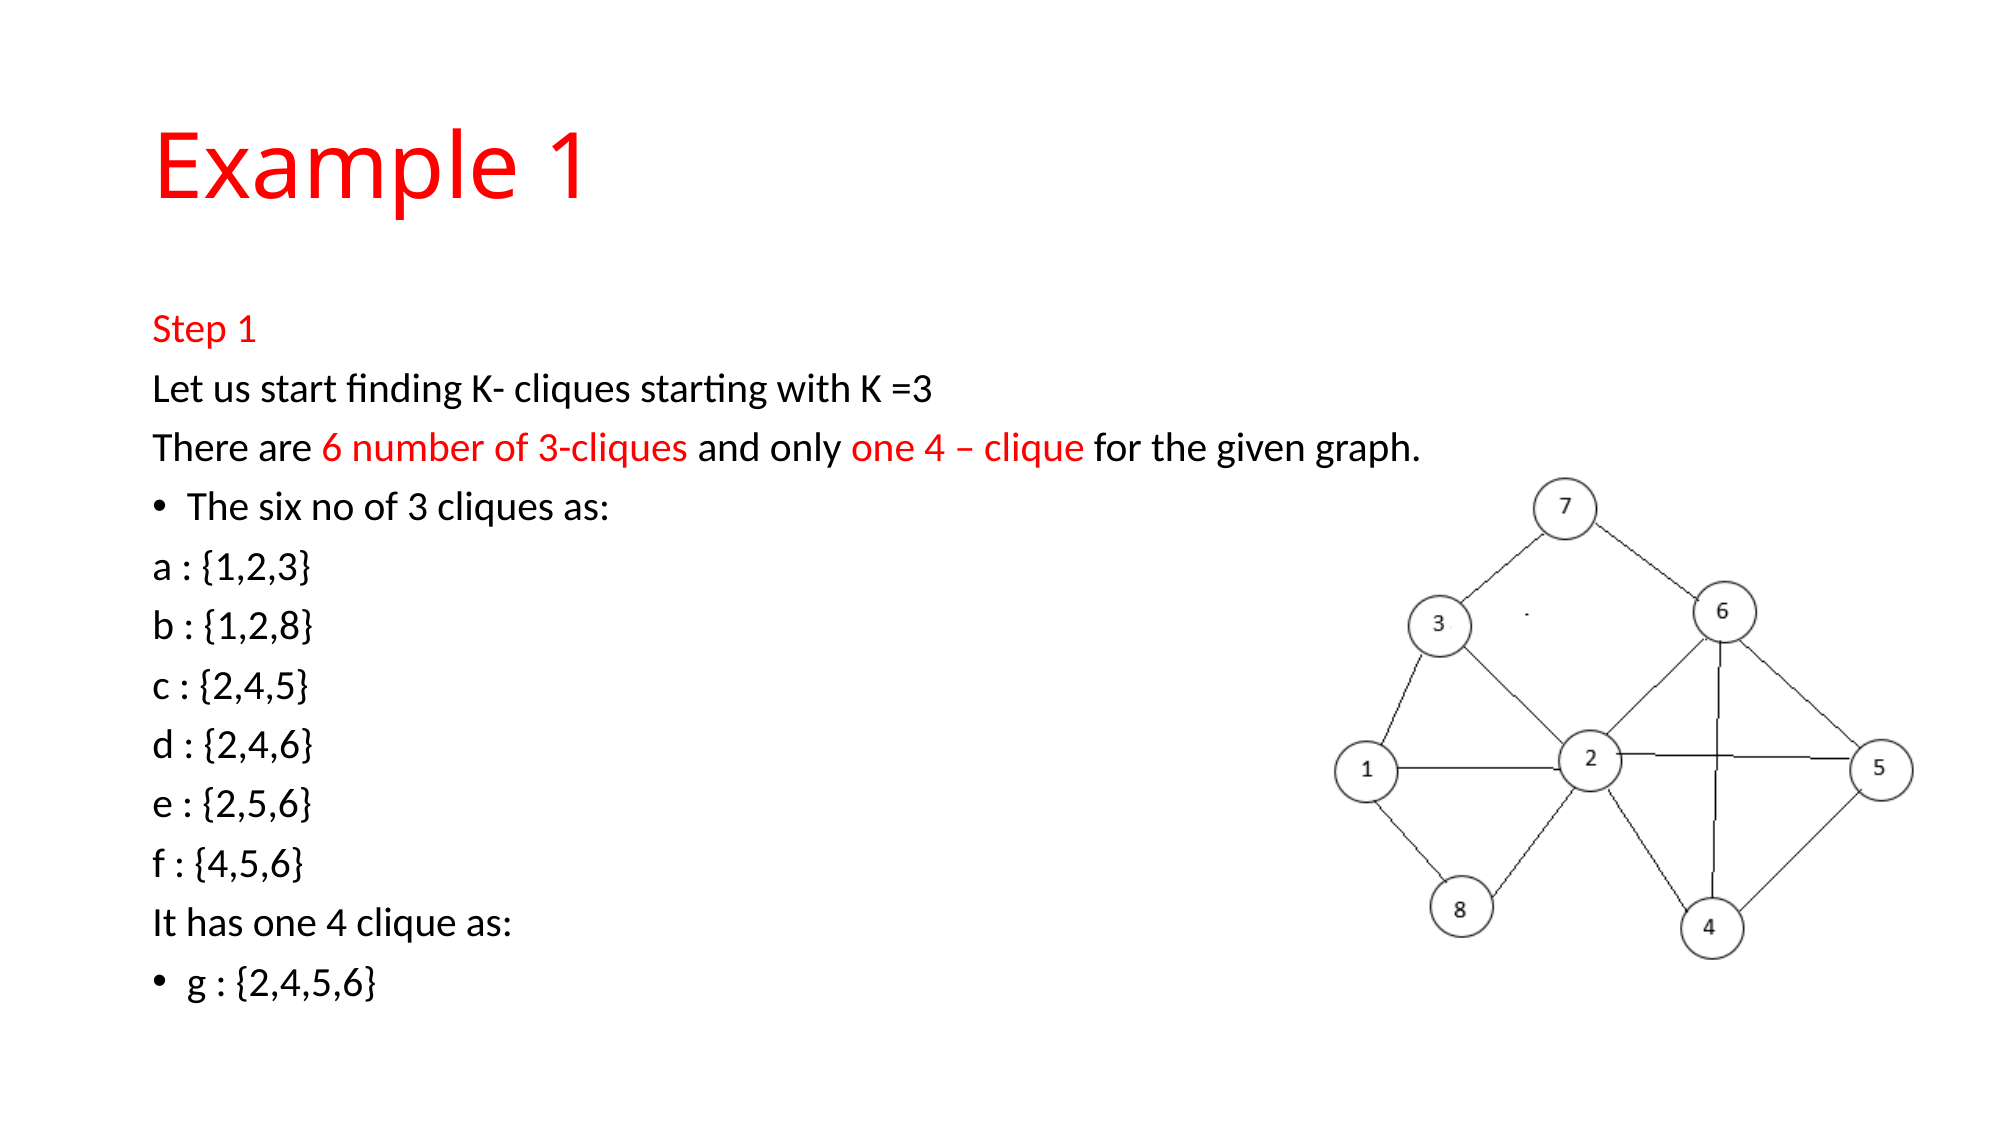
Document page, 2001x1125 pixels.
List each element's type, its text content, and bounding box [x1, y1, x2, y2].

title Example 1 [137, 59, 1863, 278]
list Step 1 Let us start finding K- cliques starting with K =3 There are 6 number of 3-cliques and only one 4 – clique for the given graph. The six no of 3 cliques as: a : {1,2,3} b : {1,2,8} c : {2,4,5} d : {2,4,6} e : {2,5,6} f : {4,5,6} It has one 4 clique as: g : {2,4,5,6} [137, 299, 1863, 1014]
picture [1275, 470, 1953, 985]
